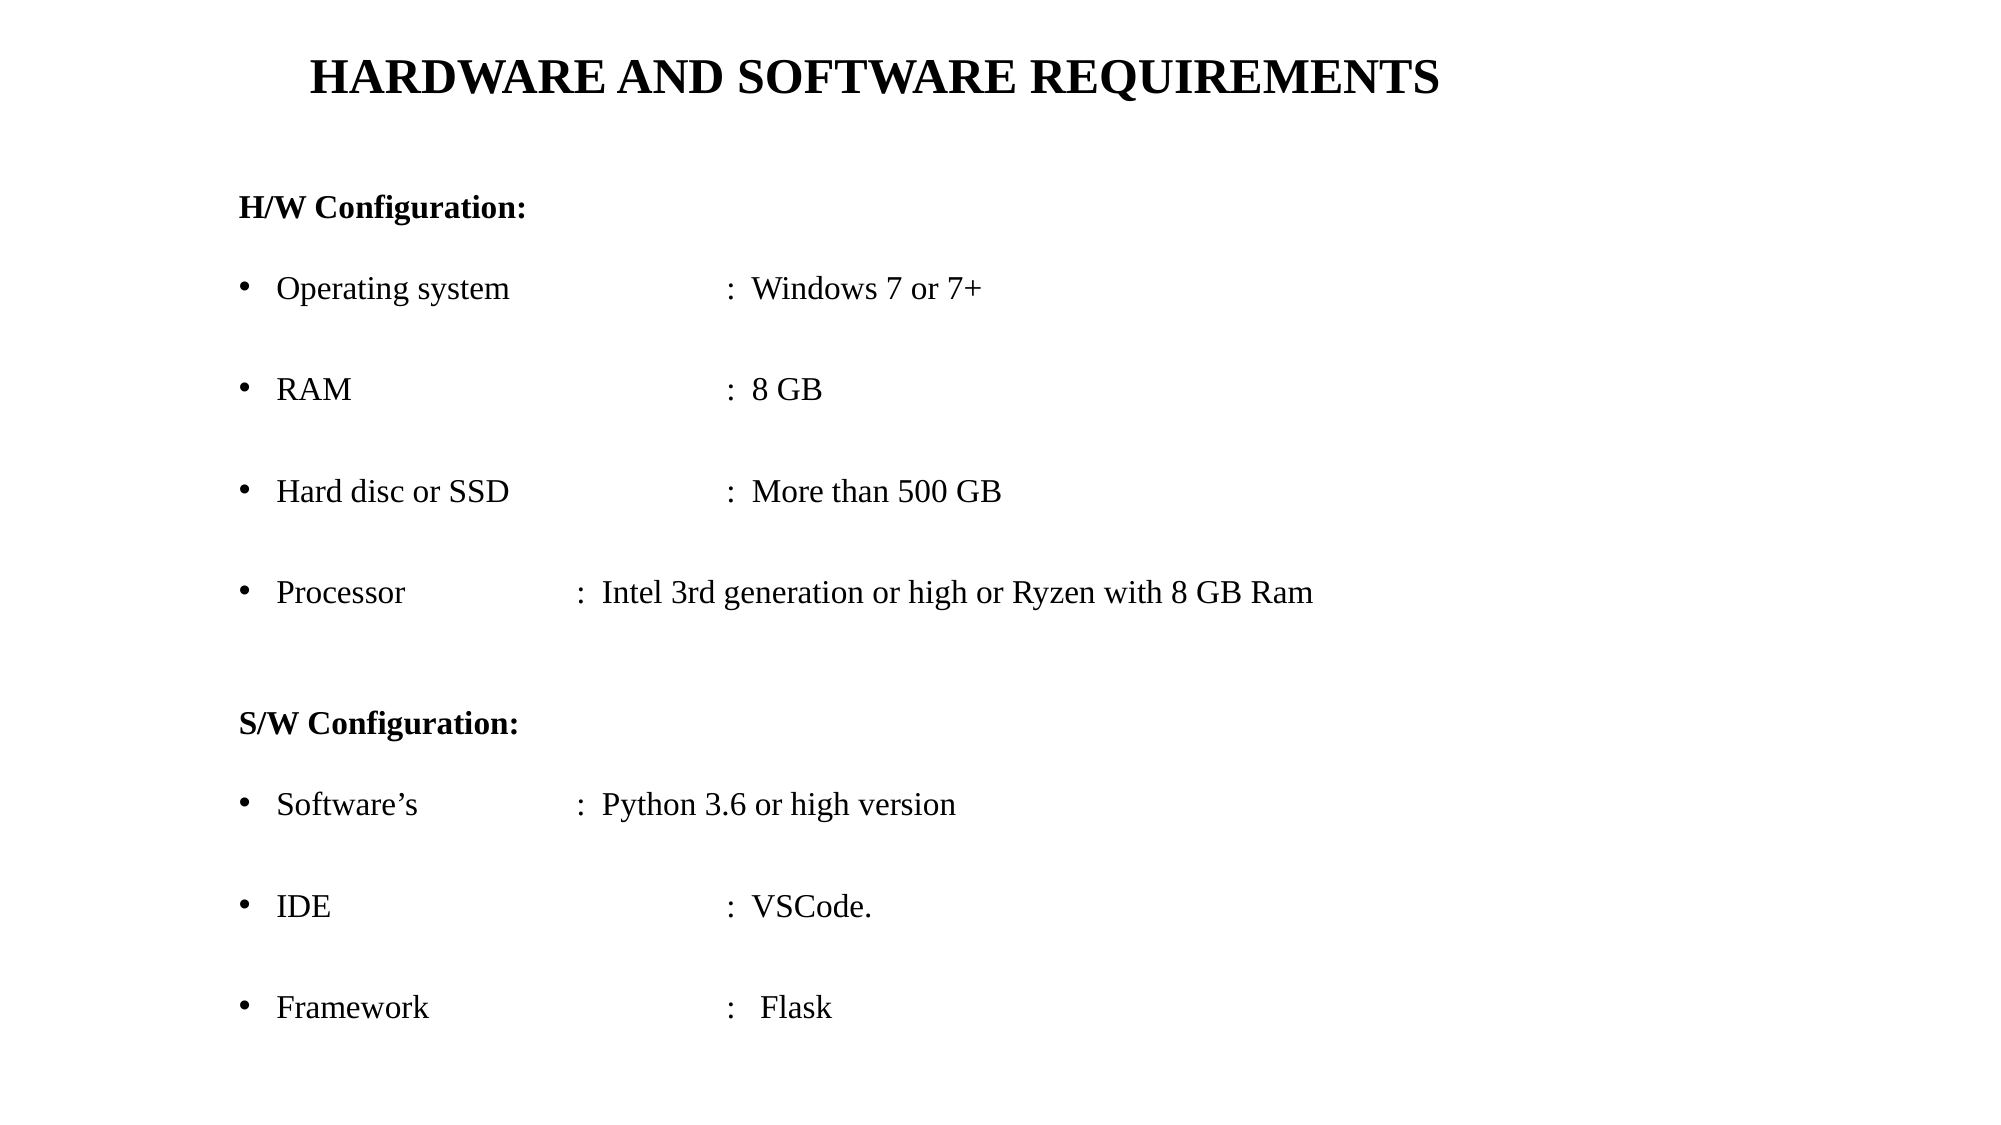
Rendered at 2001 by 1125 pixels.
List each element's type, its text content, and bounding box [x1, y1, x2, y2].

text_box H/W Configuration: Operating system : Windows 7 or 7+ RAM : 8 GB Hard disc or SSD : More than 500 GB Processor : Intel 3rd generation or high or Ryzen with 8 GB Ram [224, 158, 1783, 698]
text_box S/W Configuration: Software’s : Python 3.6 or high version IDE : VSCode. Framework : Flask [224, 698, 2000, 1125]
text_box HARDWARE AND SOFTWARE REQUIREMENTS [185, 43, 1566, 159]
